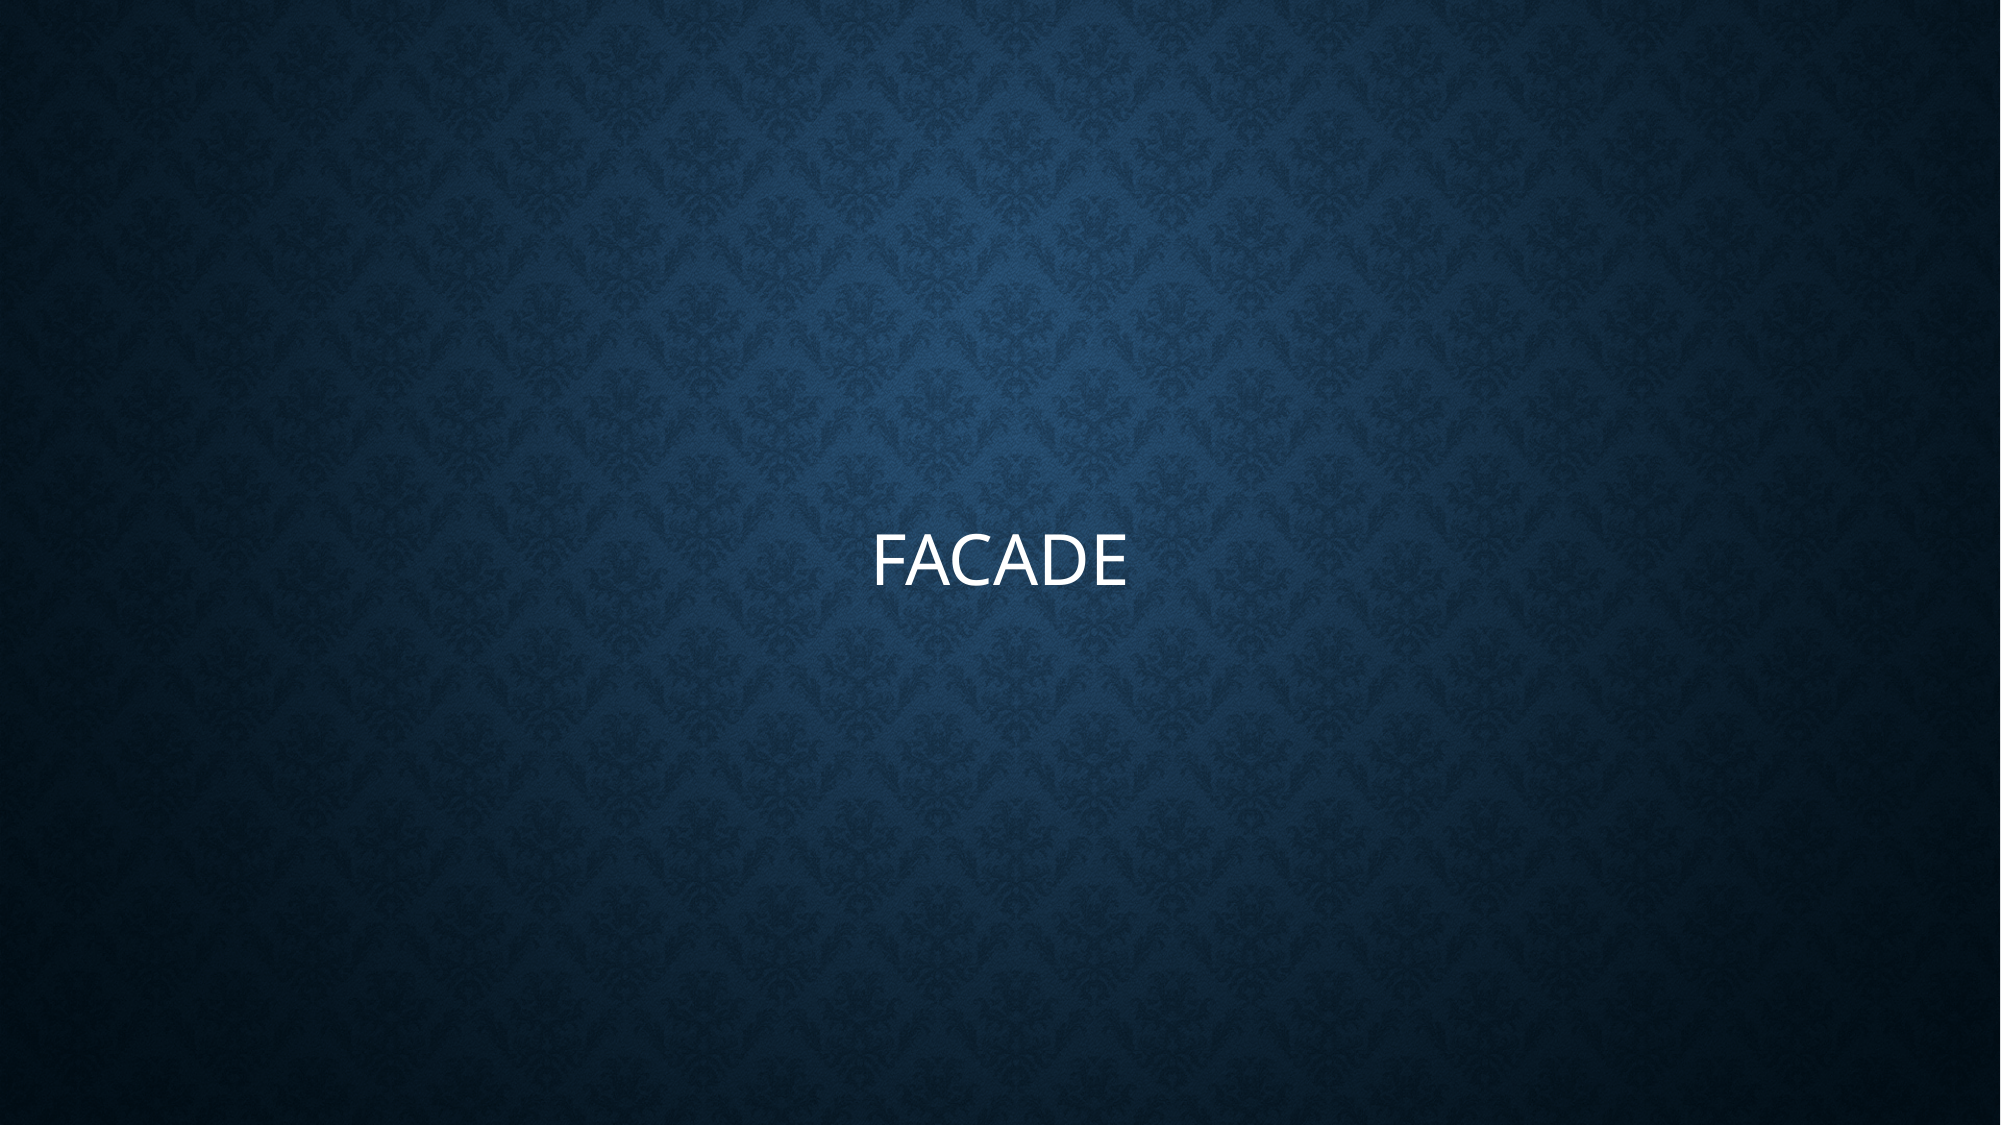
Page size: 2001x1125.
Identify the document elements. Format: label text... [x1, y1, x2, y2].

title facade [150, 453, 1850, 672]
